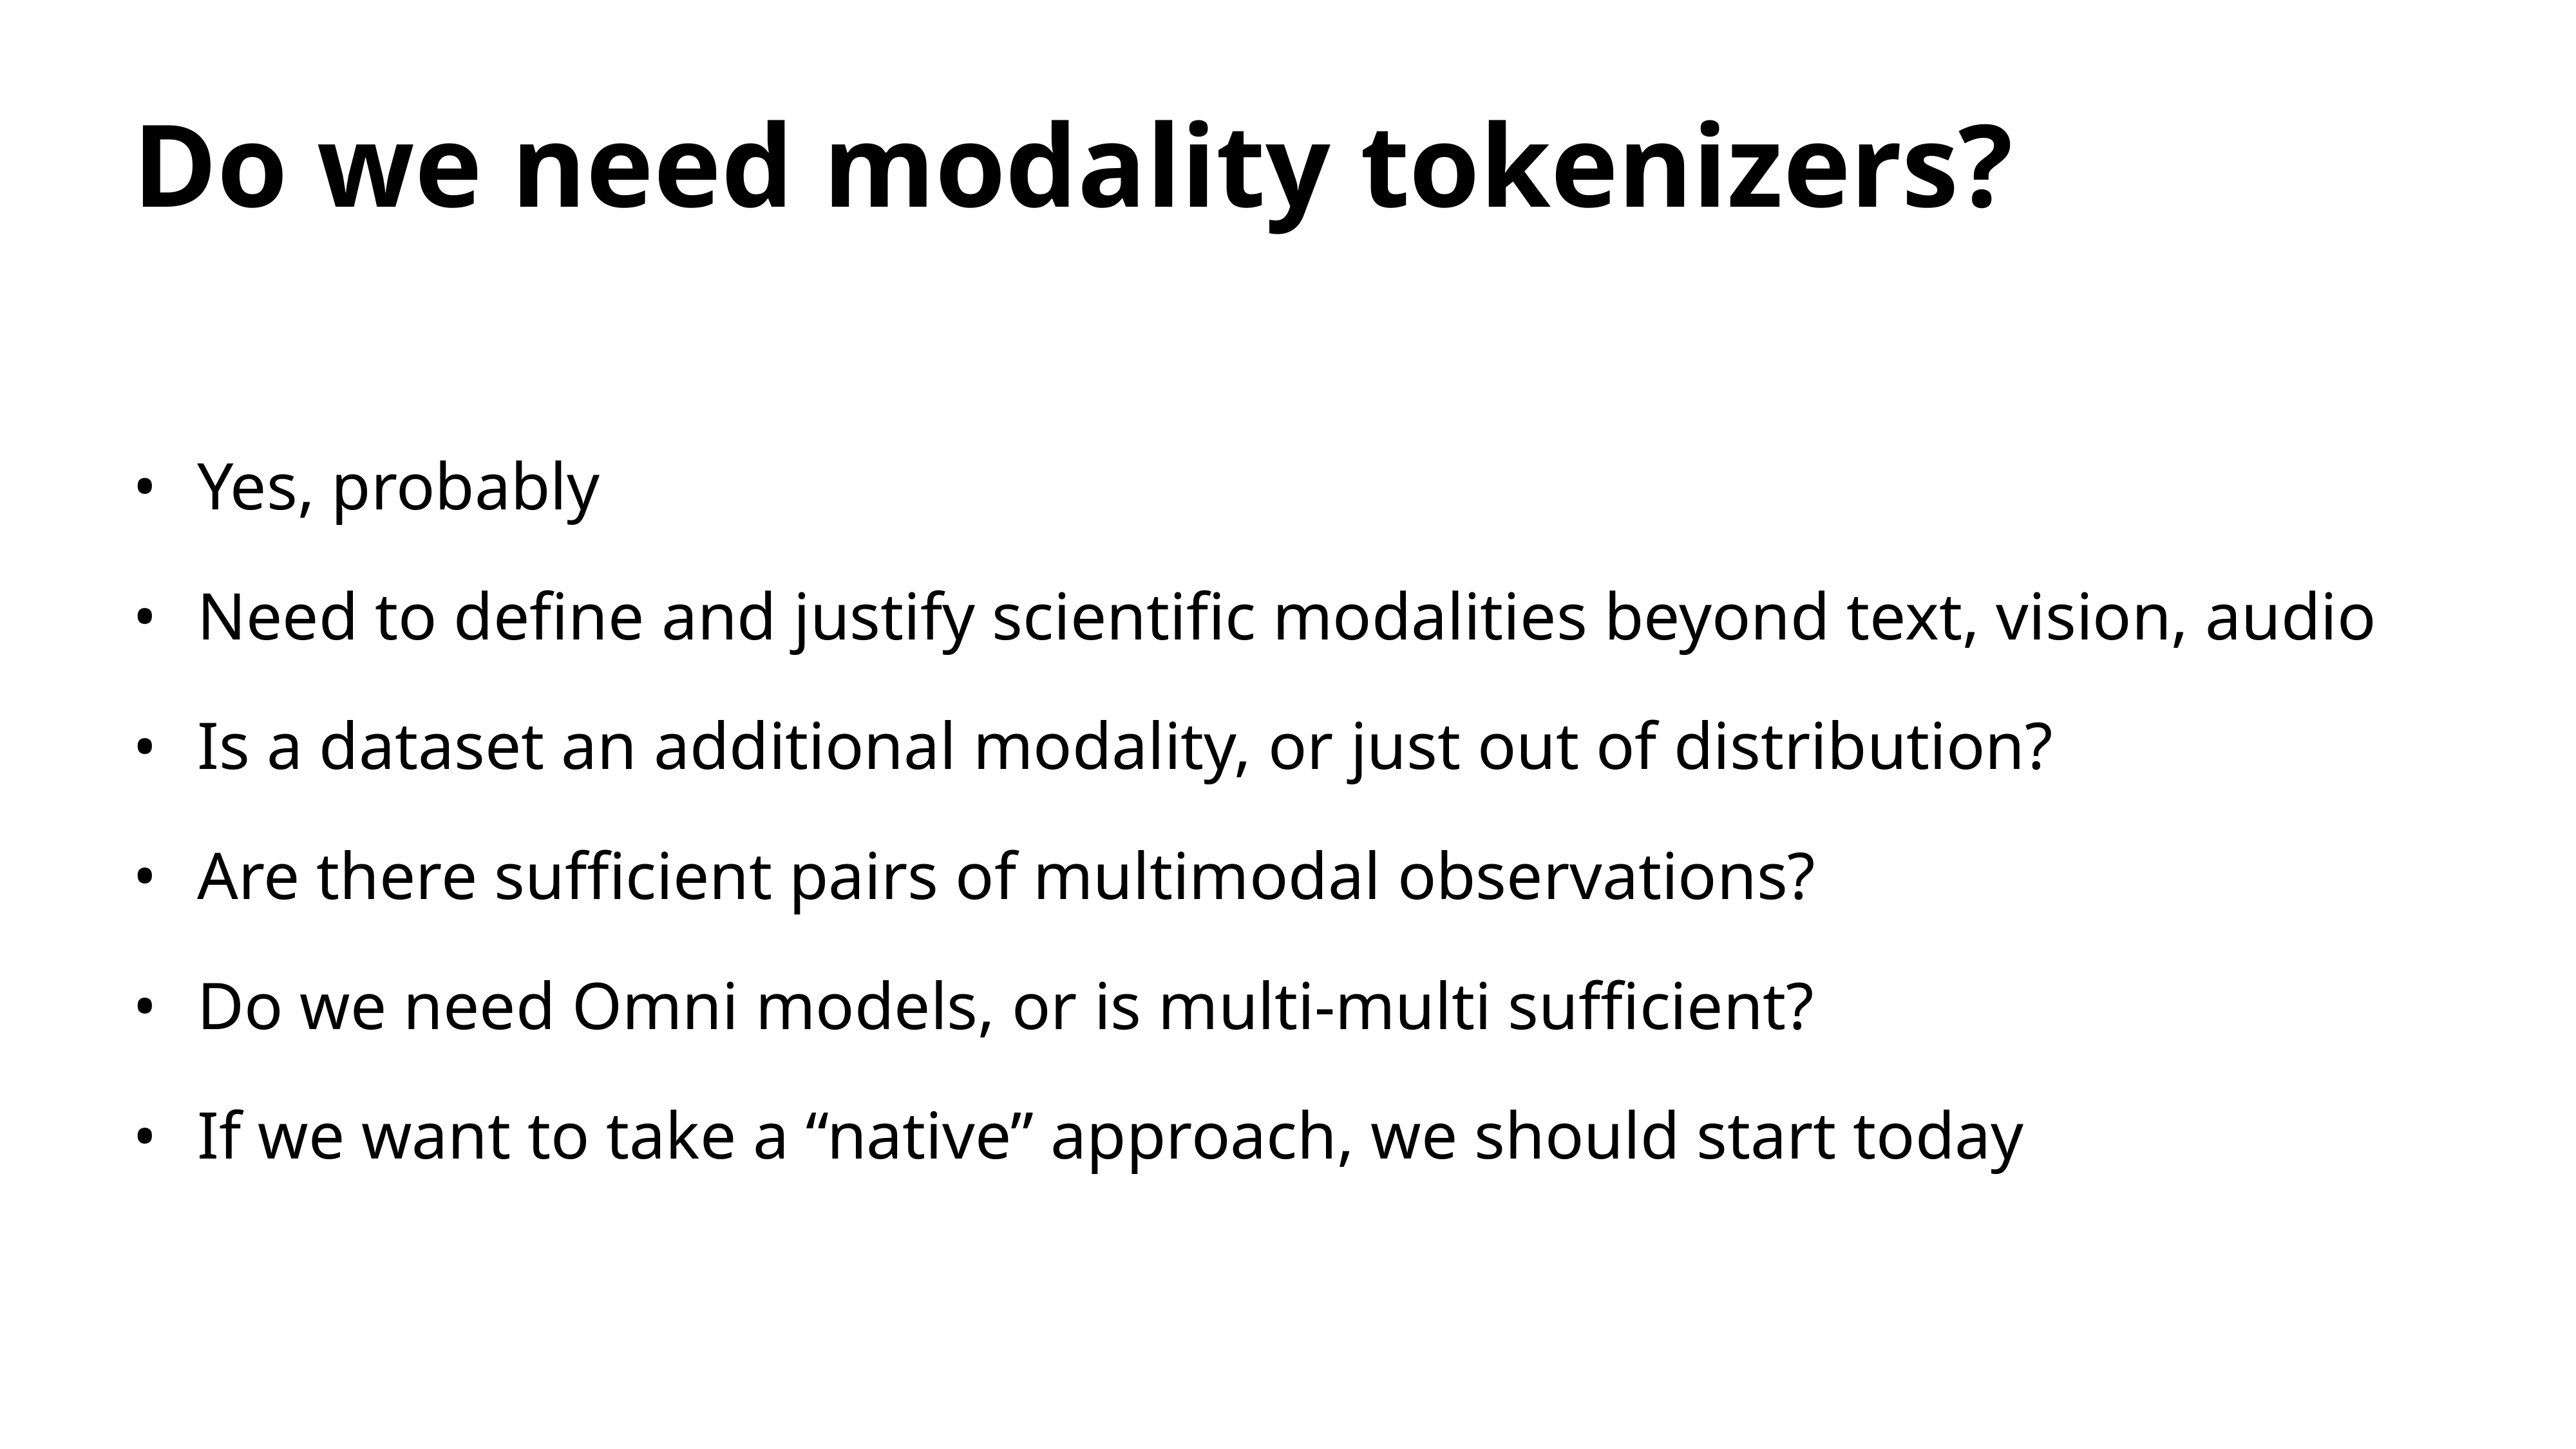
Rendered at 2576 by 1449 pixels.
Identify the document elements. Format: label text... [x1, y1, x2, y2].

list Yes, probably Need to define and justify scientific modalities beyond text, vision, audio Is a dataset an additional modality, or just out of distribution? Are there sufficient pairs of multimodal observations? Do we need Omni models, or is multi-multi sufficient? If we want to take a “native” approach, we should start today [127, 448, 2449, 1321]
title Do we need modality tokenizers? [127, 114, 2449, 266]
